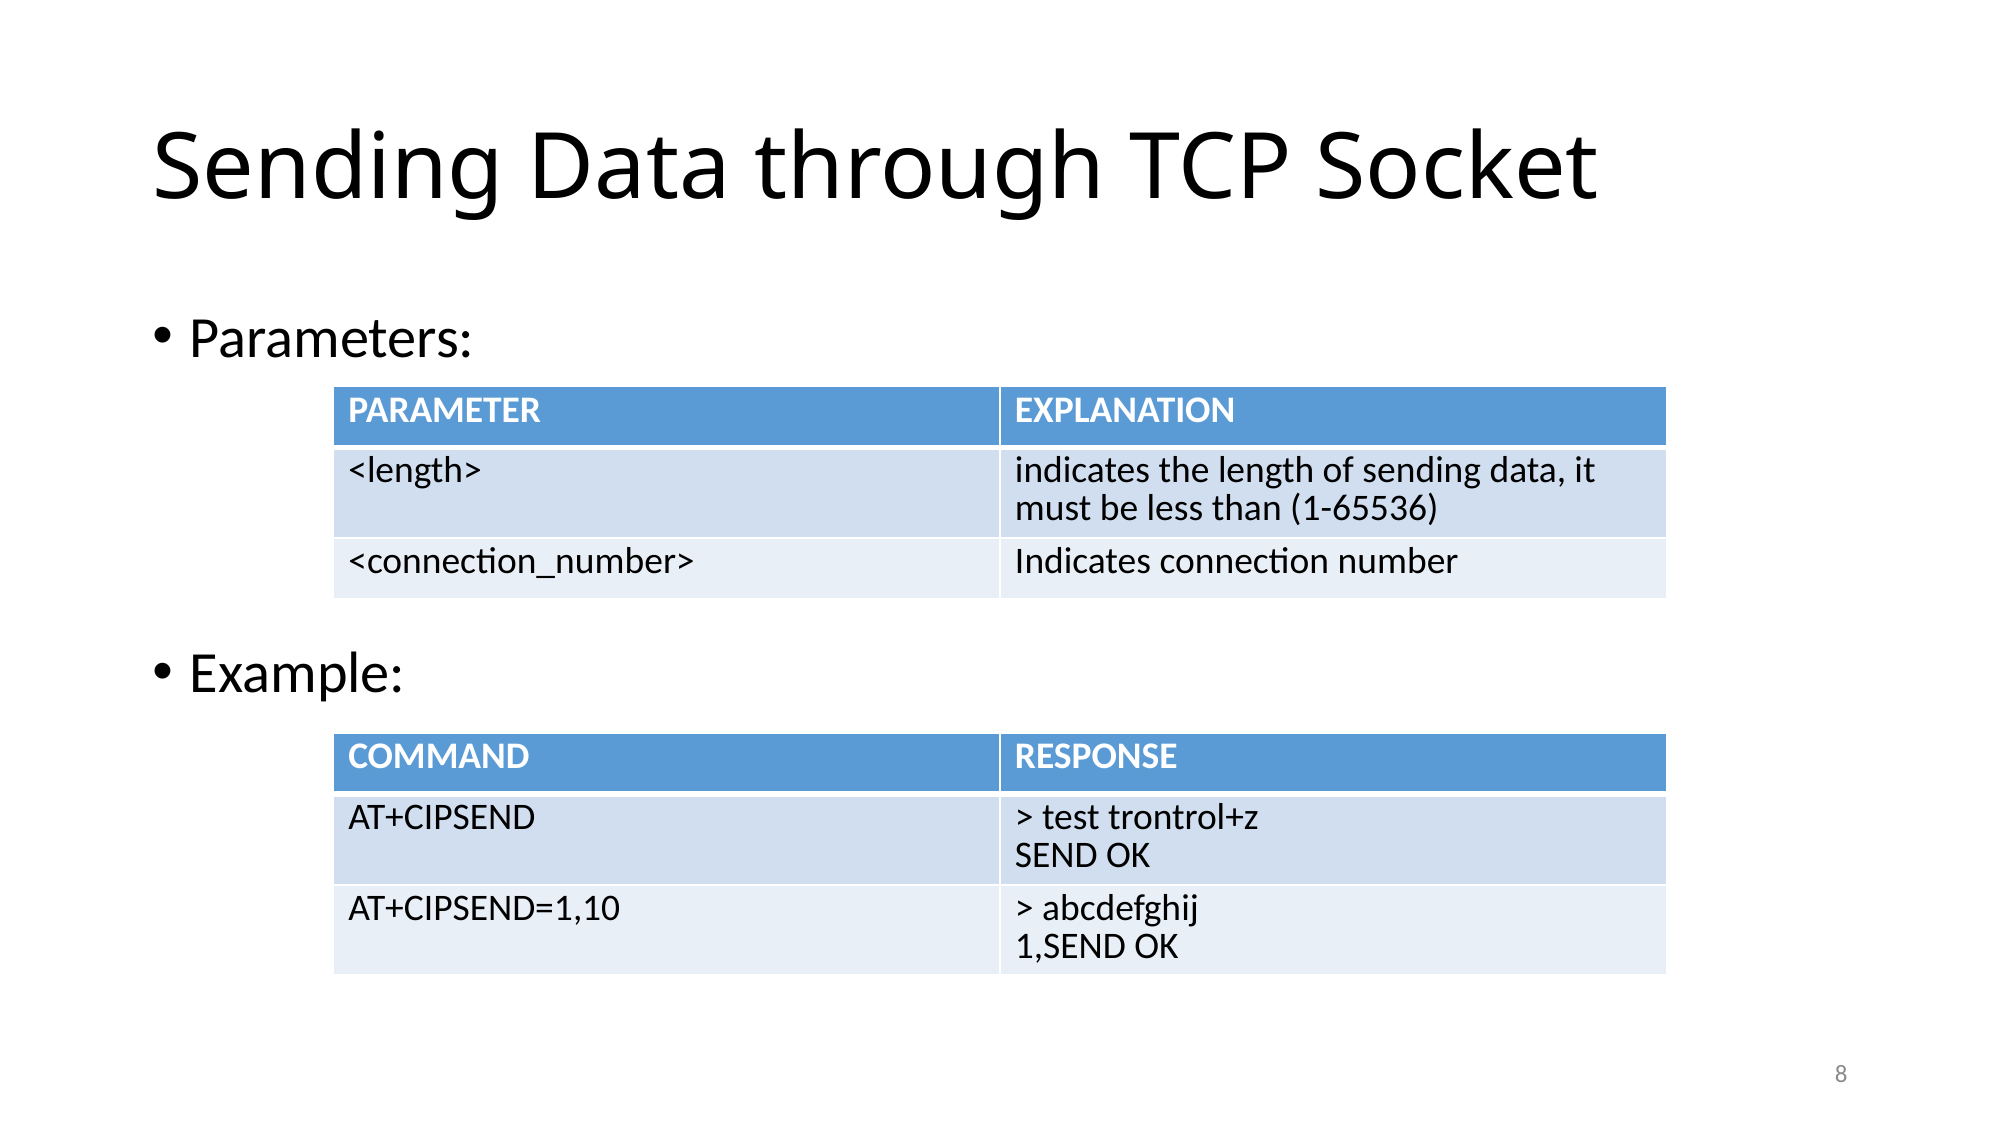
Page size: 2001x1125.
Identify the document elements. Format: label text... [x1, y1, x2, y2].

table_header EXPLANATION [1001, 387, 1666, 445]
table_cell > abcdefghij 1,SEND OK [1001, 886, 1666, 974]
list Parameters: Example: [137, 299, 1863, 1014]
title Sending Data through TCP Socket [137, 59, 1863, 278]
table_cell Indicates connection number [1001, 539, 1666, 598]
table_cell <connection_number> [334, 539, 999, 598]
table_header PARAMETER [334, 387, 999, 445]
table_header COMMAND [334, 734, 999, 791]
table_header RESPONSE [1001, 734, 1666, 791]
slide_number 8 [1412, 1042, 1863, 1103]
table_cell > test trontrol+z SEND OK [1001, 797, 1666, 884]
table_cell indicates the length of sending data, it must be less than (1-65536) [1001, 450, 1666, 537]
table_cell AT+CIPSEND [334, 797, 999, 884]
table_cell <length> [334, 450, 999, 537]
table_cell AT+CIPSEND=1,10 [334, 886, 999, 974]
